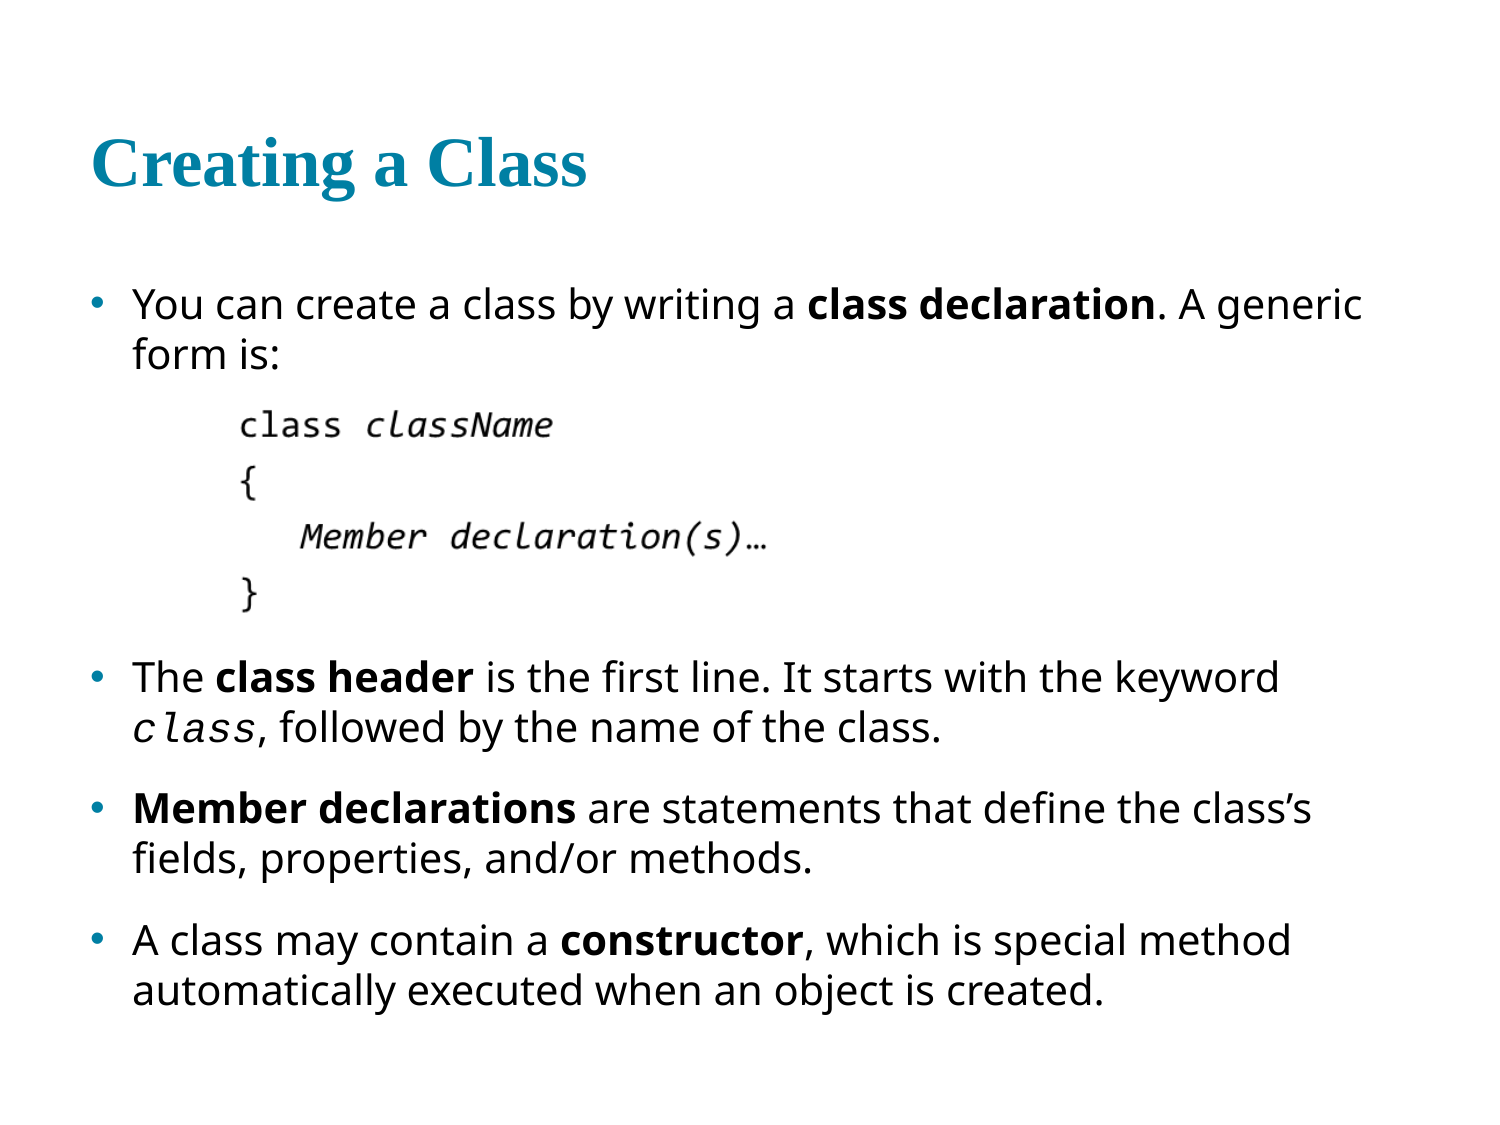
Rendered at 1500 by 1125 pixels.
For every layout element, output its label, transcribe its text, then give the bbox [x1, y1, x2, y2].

title Creating a Class [75, 0, 1425, 216]
picture [231, 406, 767, 623]
list You can create a class by writing a class declaration. A generic form is: [75, 262, 1398, 636]
list The class header is the first line. It starts with the keyword class, followed by the name of the class. Member declarations are statements that define the class’s fields, properties, and/or methods. A class may contain a constructor, which is special method automatically executed when an object is created. [75, 636, 1425, 1019]
